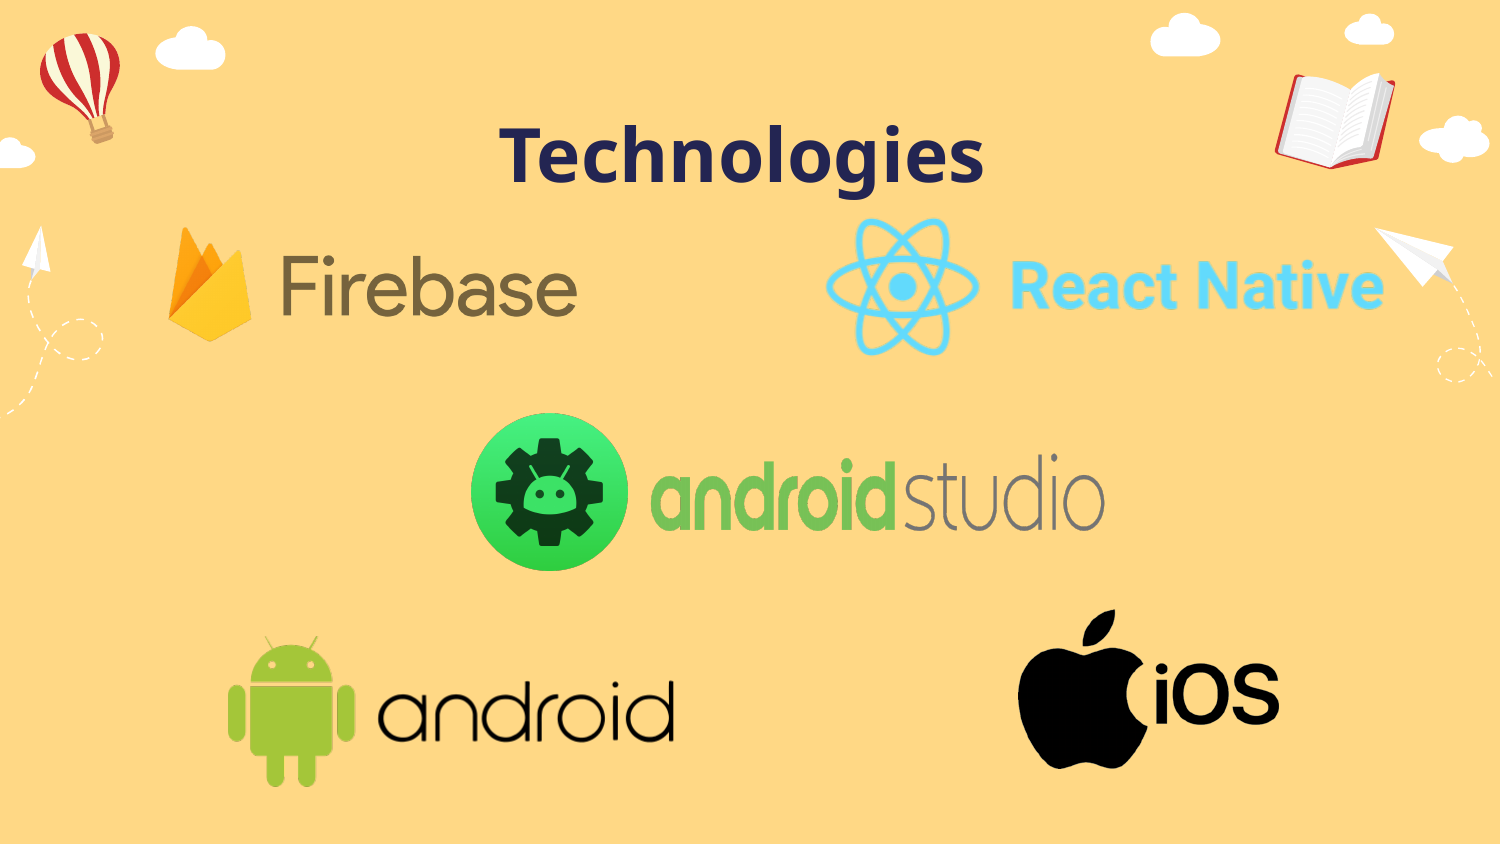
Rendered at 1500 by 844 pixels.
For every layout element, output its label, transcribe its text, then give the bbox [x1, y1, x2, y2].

title Technologies [108, 47, 1377, 142]
picture [951, 578, 1346, 800]
picture [108, 192, 637, 375]
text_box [470, 413, 1112, 571]
picture [210, 591, 691, 832]
picture [800, 182, 1409, 393]
